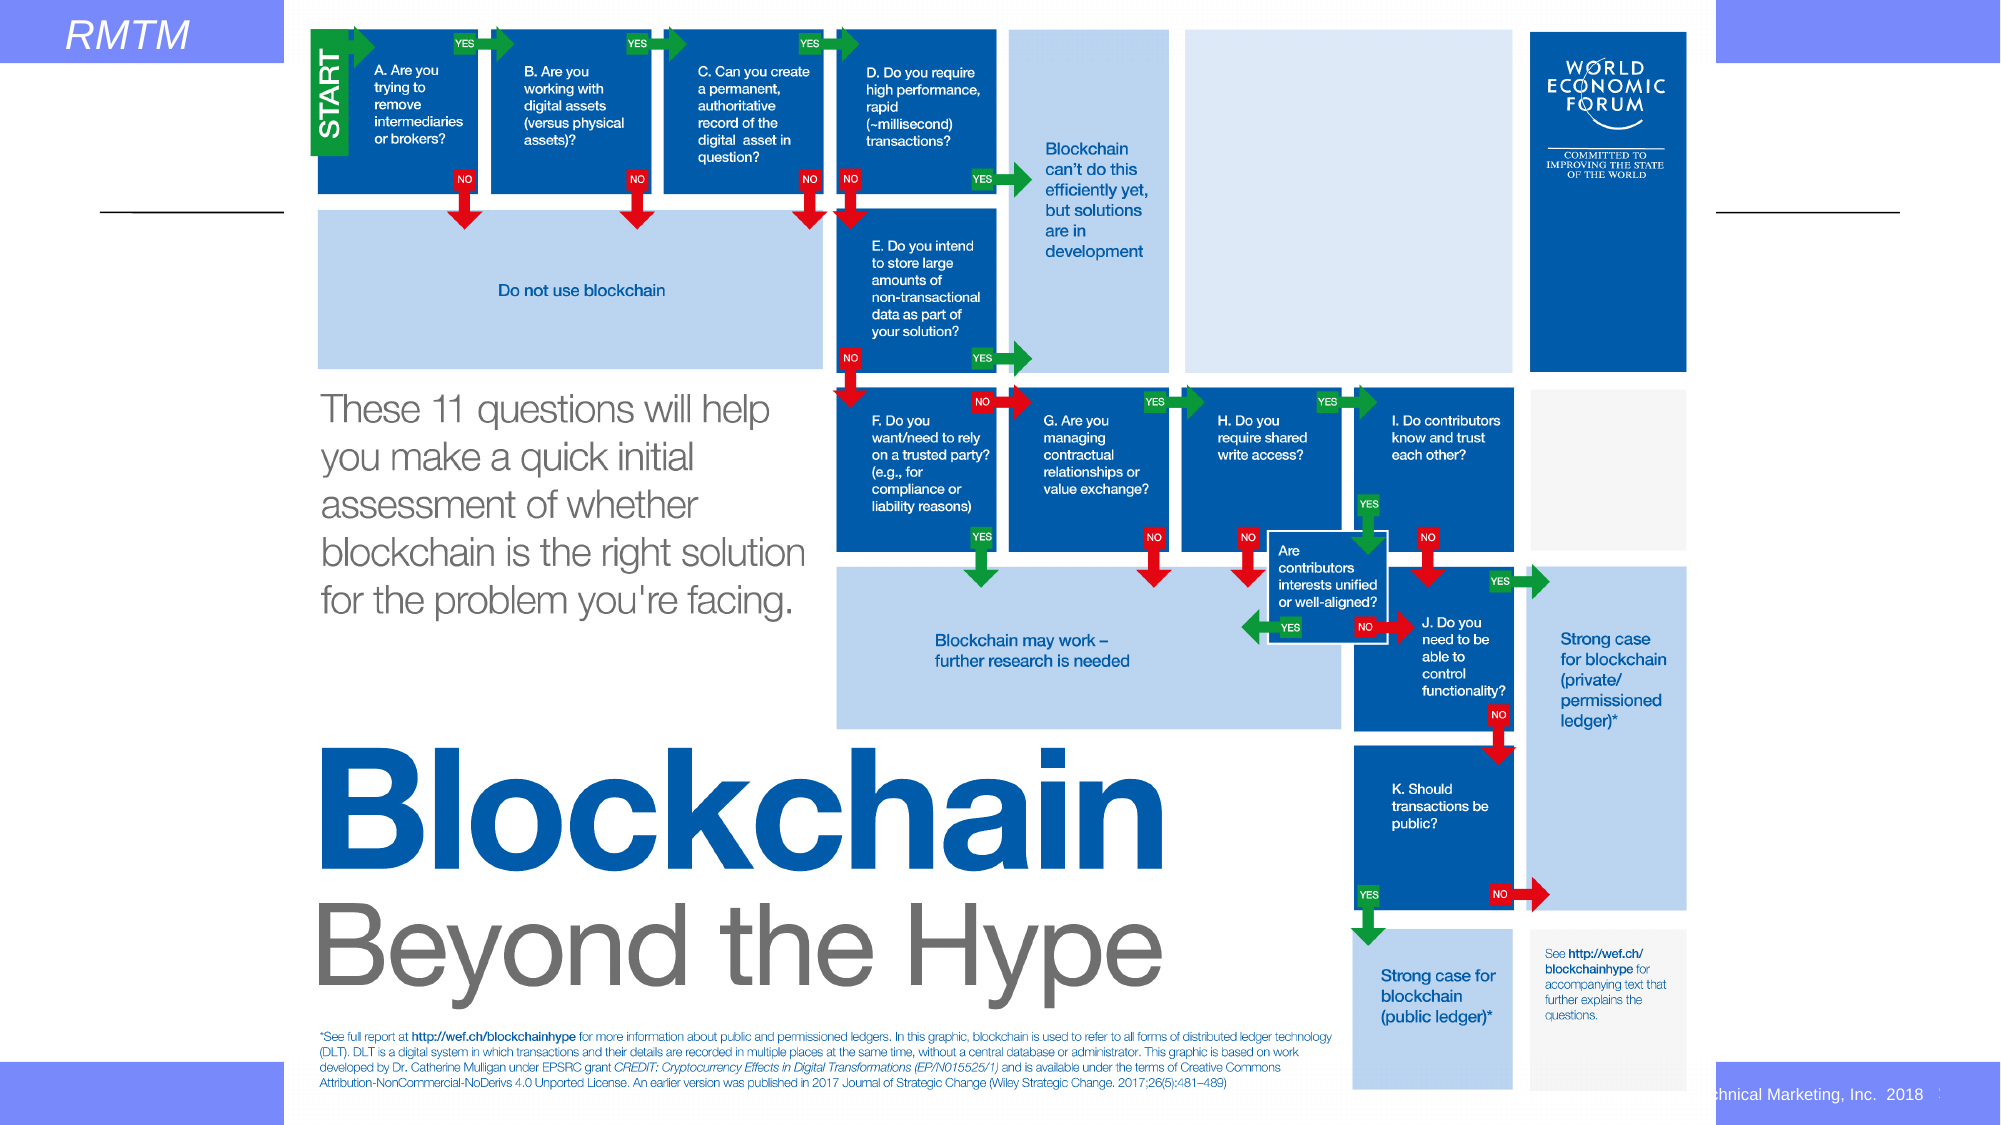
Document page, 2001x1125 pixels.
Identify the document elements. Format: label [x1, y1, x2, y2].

picture [283, 0, 1717, 1125]
